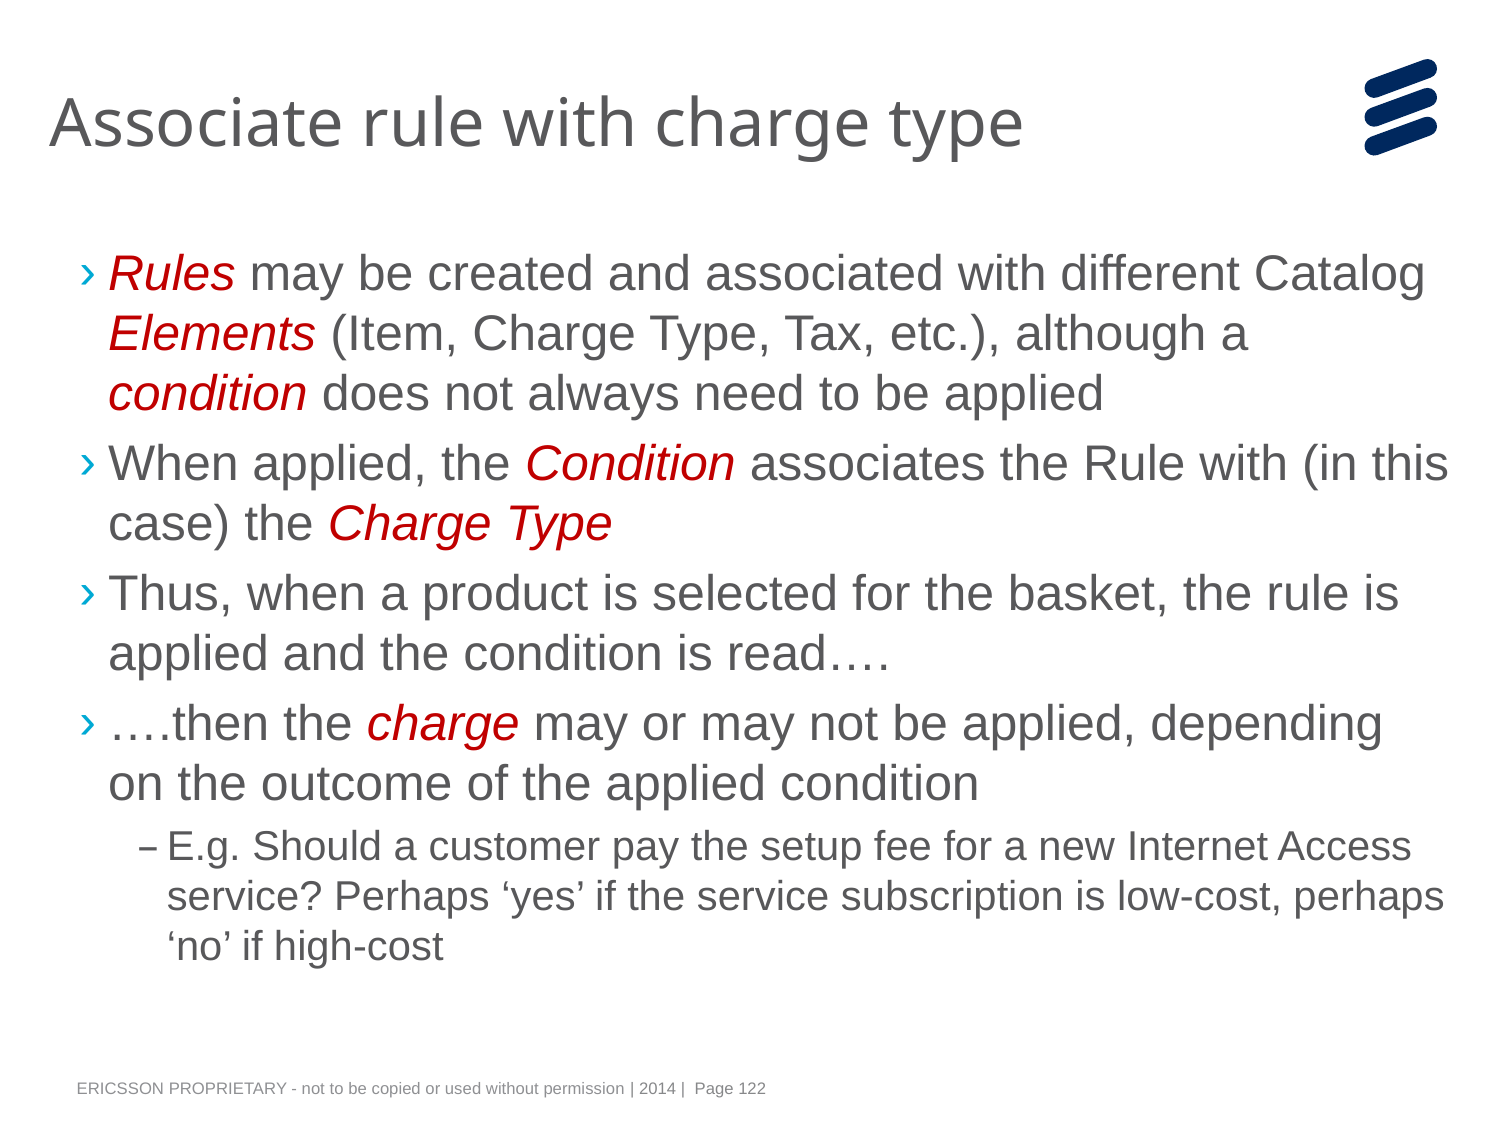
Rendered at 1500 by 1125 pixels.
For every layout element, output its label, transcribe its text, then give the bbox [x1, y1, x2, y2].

title Associate rule with charge type [37, 39, 1340, 218]
list Rules may be created and associated with different Catalog Elements (Item, Charge Type, Tax, etc.), although a condition does not always need to be applied When applied, the Condition associates the Rule with (in this case) the Charge Type Thus, when a product is selected for the basket, the rule is applied and the condition is read…. ….then the charge may or may not be applied, depending on the outcome of the applied condition E.g. Should a customer pay the setup fee for a new Internet Access service? Perhaps ‘yes’ if the service subscription is low-cost, perhaps ‘no’ if high-cost [67, 240, 1463, 949]
